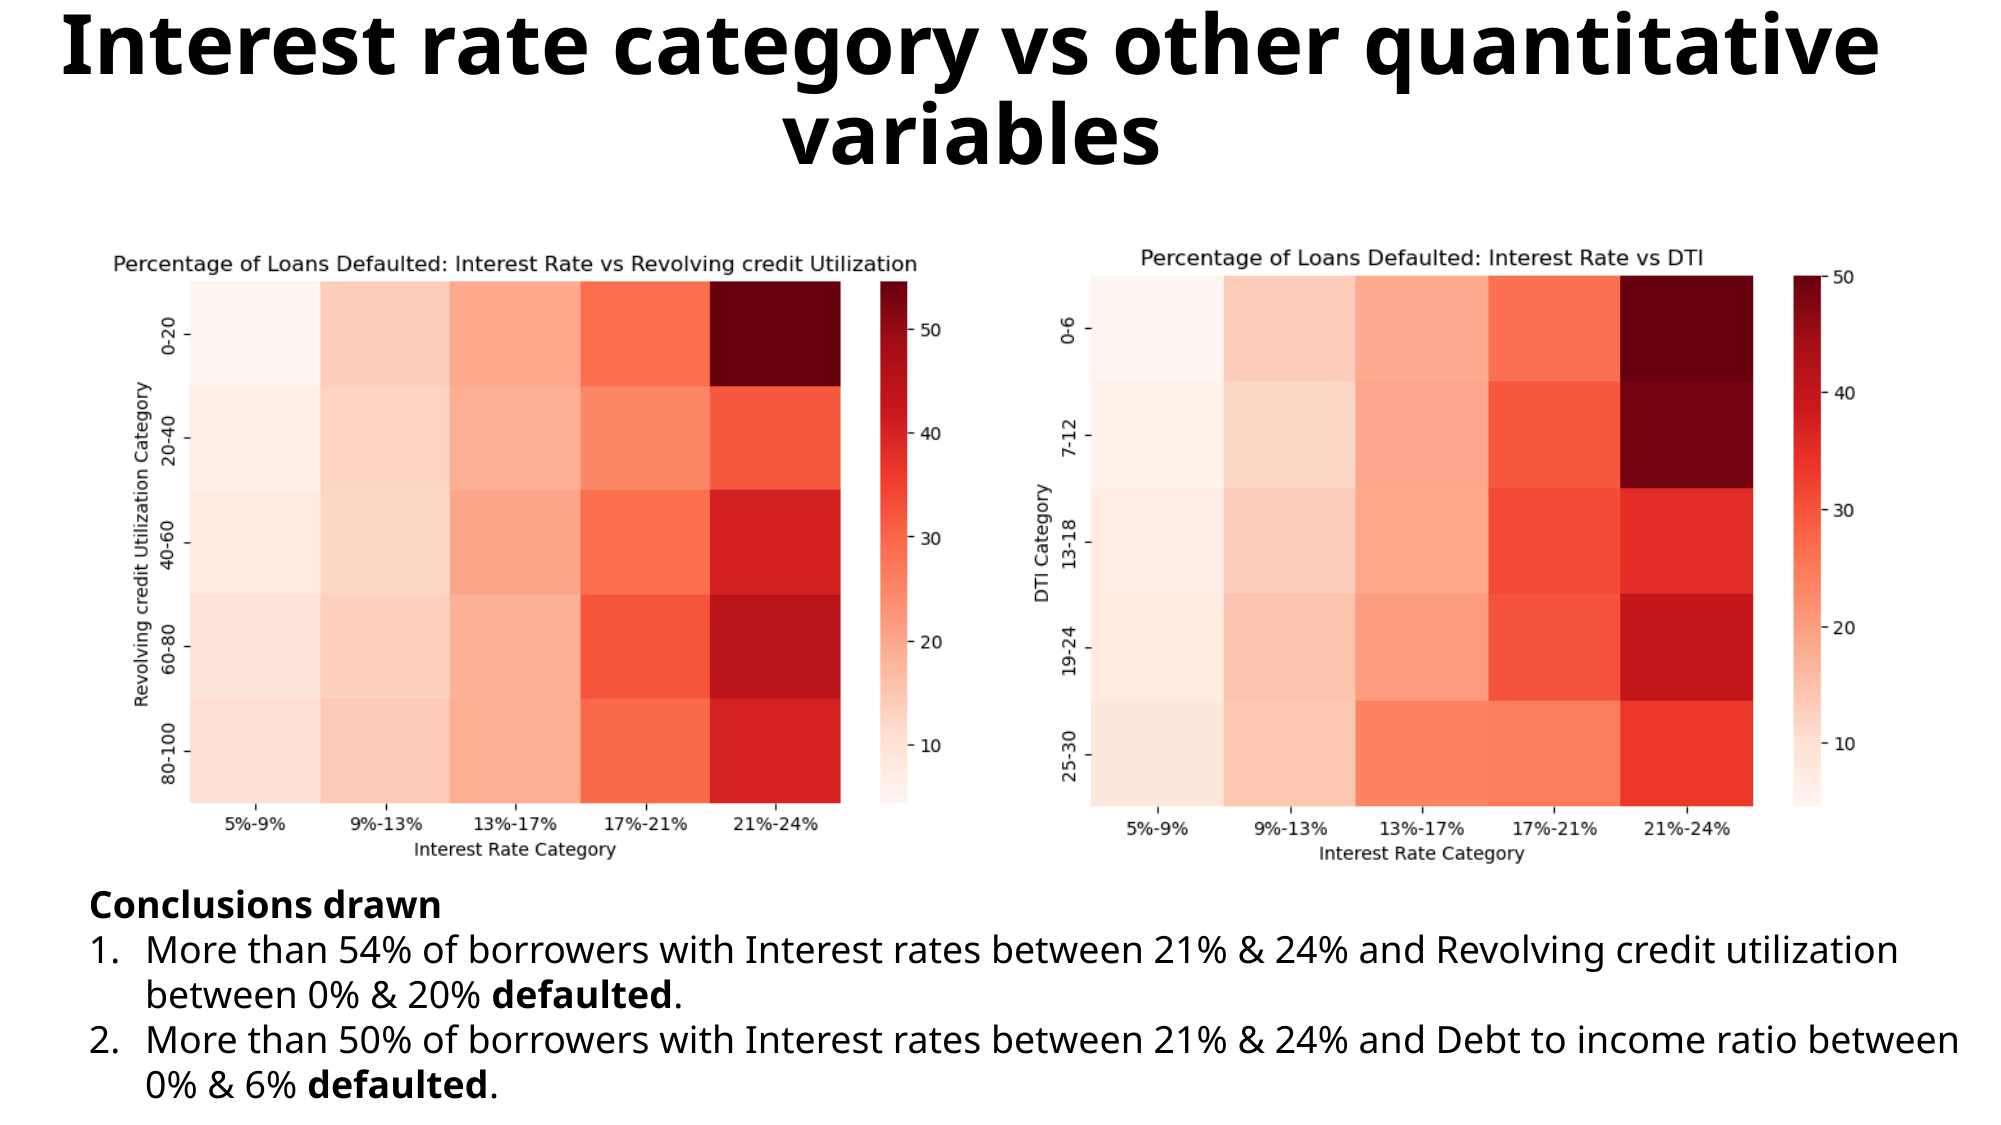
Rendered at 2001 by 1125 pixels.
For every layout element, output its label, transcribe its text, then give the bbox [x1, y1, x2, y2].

text_box Interest rate category vs other quantitative variables [36, 0, 1910, 190]
text_box Conclusions drawn More than 54% of borrowers with Interest rates between 21% & 24% and Revolving credit utilization between 0% & 20% defaulted. More than 50% of borrowers with Interest rates between 21% & 24% and Debt to income ratio between 0% & 6% defaulted. [74, 873, 2000, 1125]
picture [67, 238, 1898, 875]
